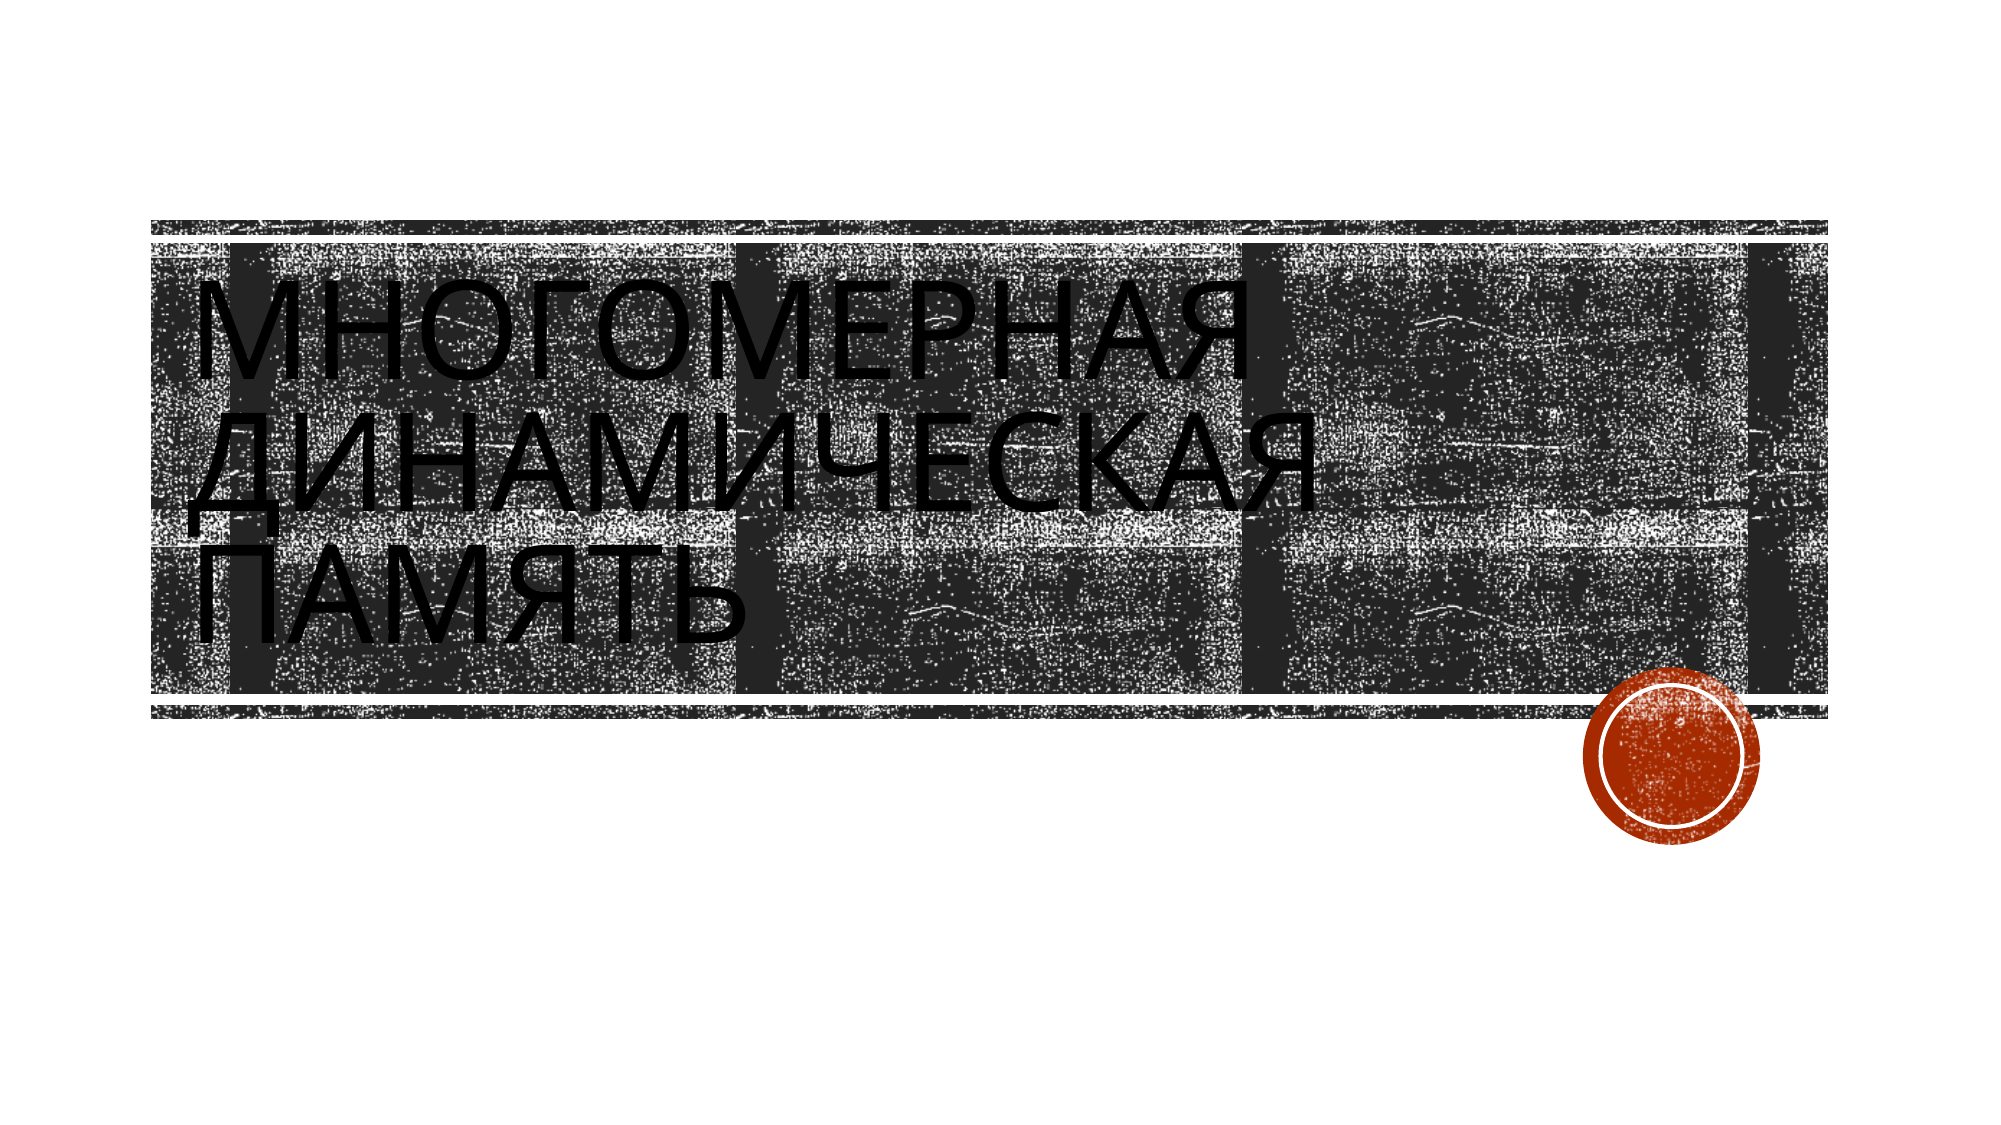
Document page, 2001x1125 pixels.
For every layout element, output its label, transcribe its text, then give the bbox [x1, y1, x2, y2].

title многомерная динамическая память [172, 269, 1808, 674]
